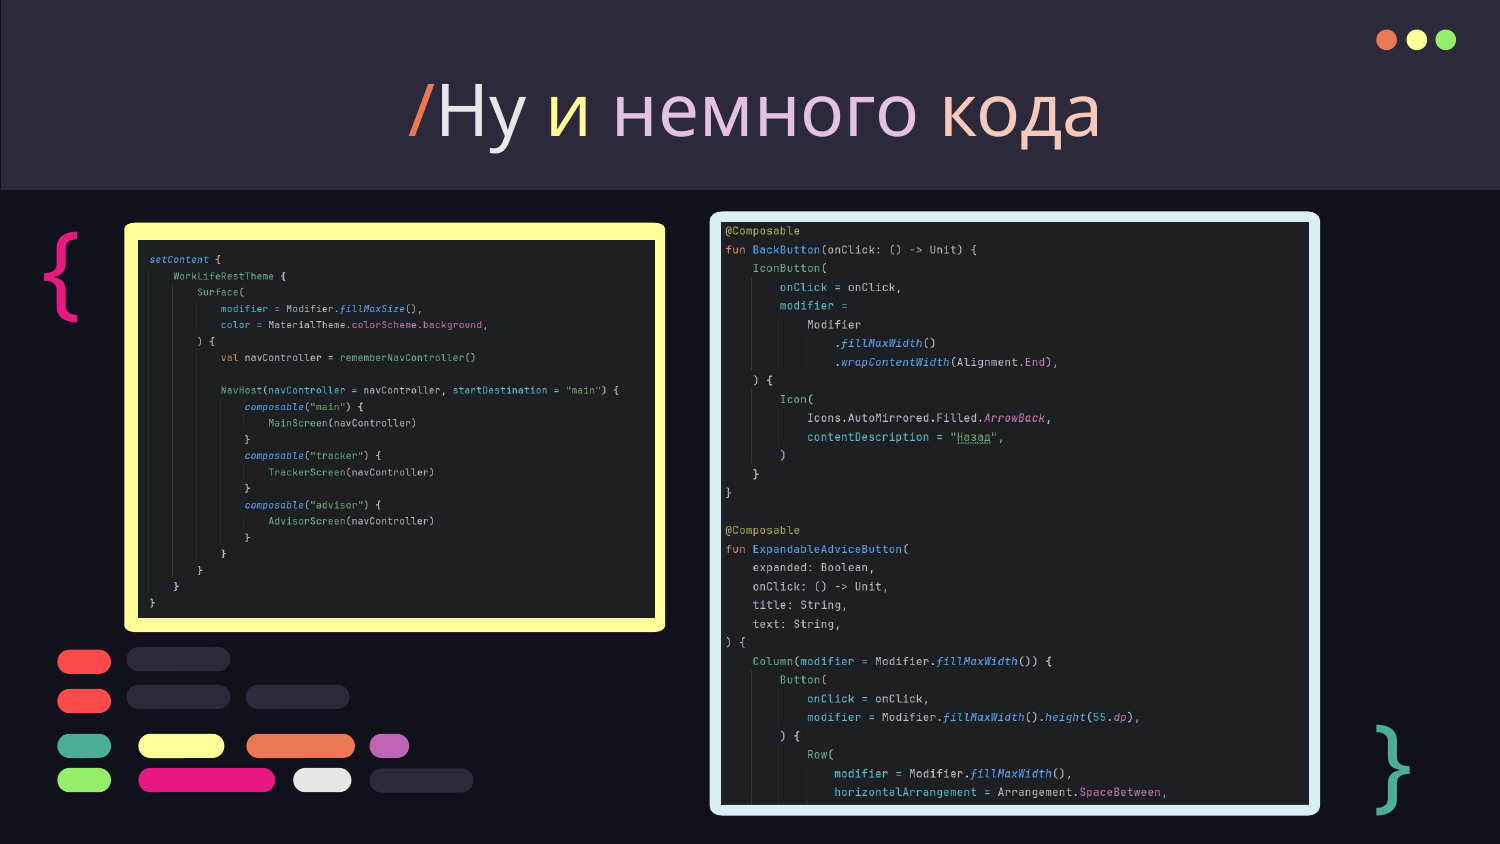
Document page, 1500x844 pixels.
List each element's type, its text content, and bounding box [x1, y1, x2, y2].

picture [721, 222, 1309, 805]
picture [137, 239, 655, 618]
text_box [57, 646, 474, 793]
text_box { [26, 187, 143, 331]
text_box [709, 211, 1321, 816]
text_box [124, 222, 666, 633]
text_box } [1358, 695, 1444, 821]
title /Ну и немного кода [124, 48, 1389, 142]
